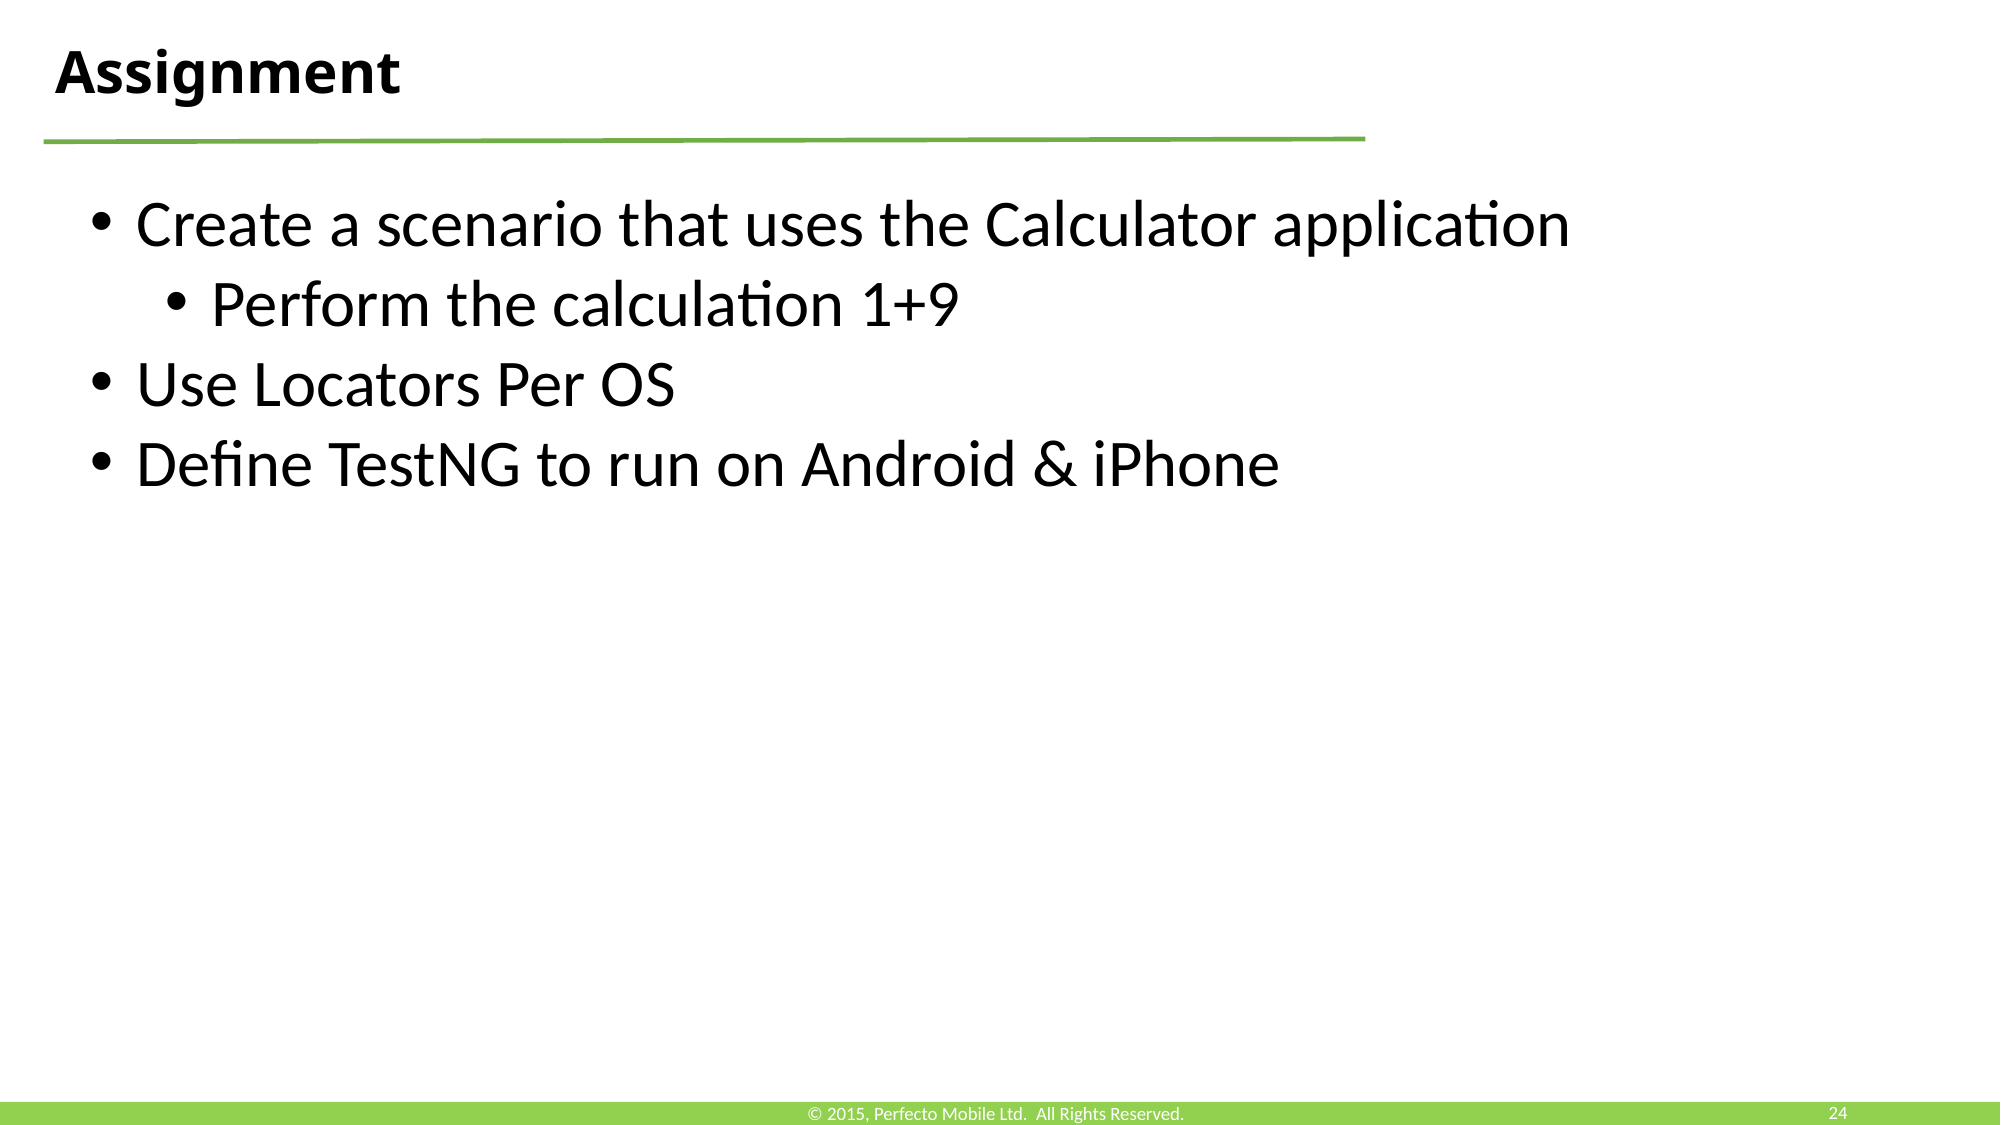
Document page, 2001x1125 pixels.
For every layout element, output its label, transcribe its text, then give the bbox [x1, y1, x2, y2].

title Assignment [40, 9, 880, 140]
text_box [43, 138, 1366, 142]
text_box Create a scenario that uses the Calculator application Perform the calculation 1+9 Use Locators Per OS Define TestNG to run on Android & iPhone [74, 172, 1863, 713]
slide_number 24 [1412, 1091, 1863, 1125]
footer © 2015, Perfecto Mobile Ltd. All Rights Reserved. [662, 1089, 1338, 1125]
